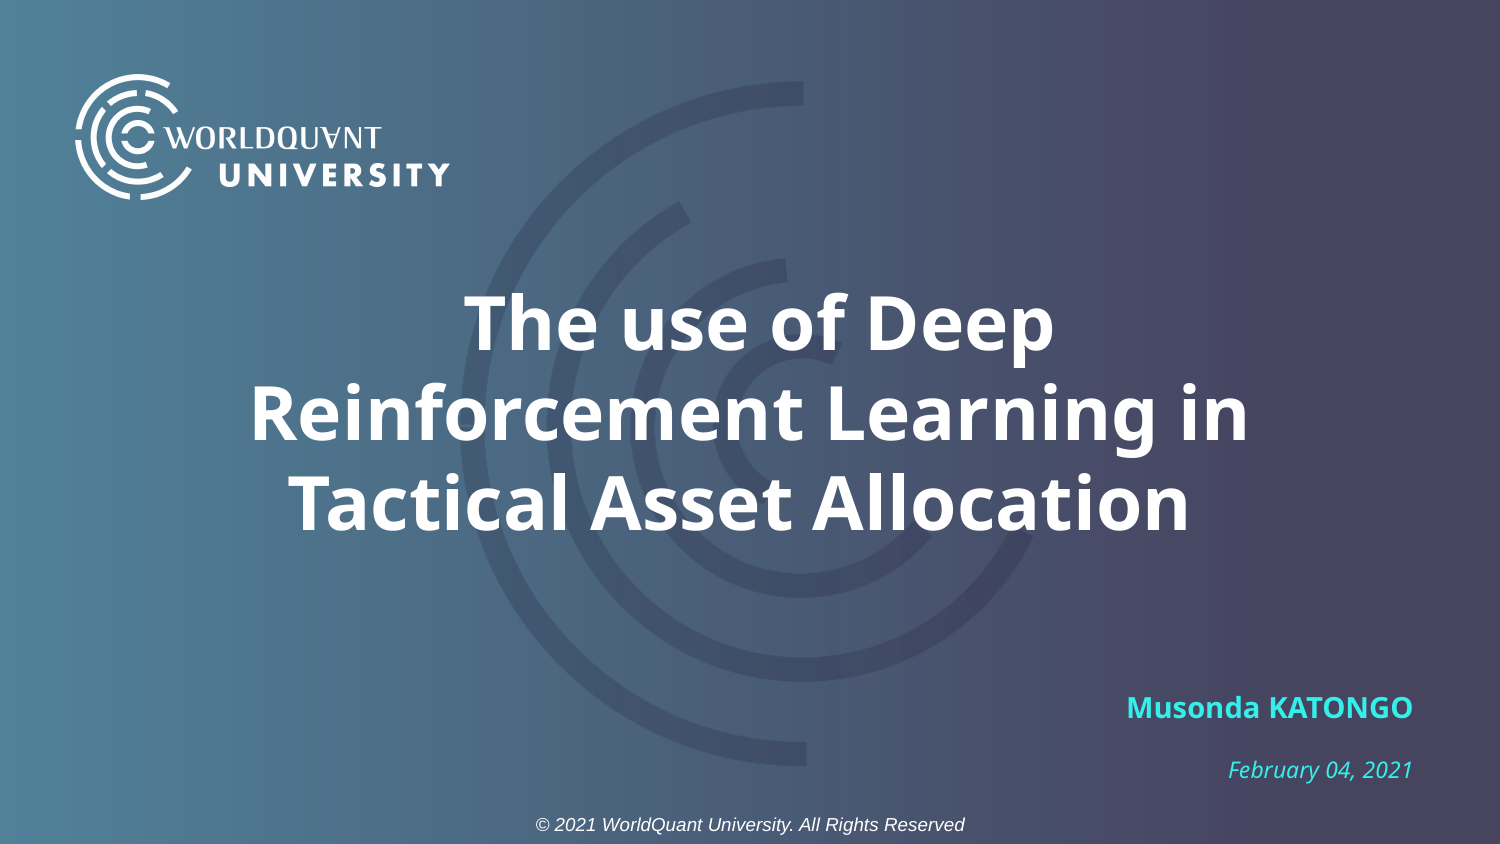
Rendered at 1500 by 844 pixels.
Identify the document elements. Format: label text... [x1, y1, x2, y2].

list Musonda KATONGO [922, 683, 1429, 726]
picture [0, 0, 1500, 844]
list February 04, 2021 [922, 746, 1429, 789]
title The use of Deep Reinforcement Learning in Tactical Asset Allocation [162, 238, 1338, 492]
